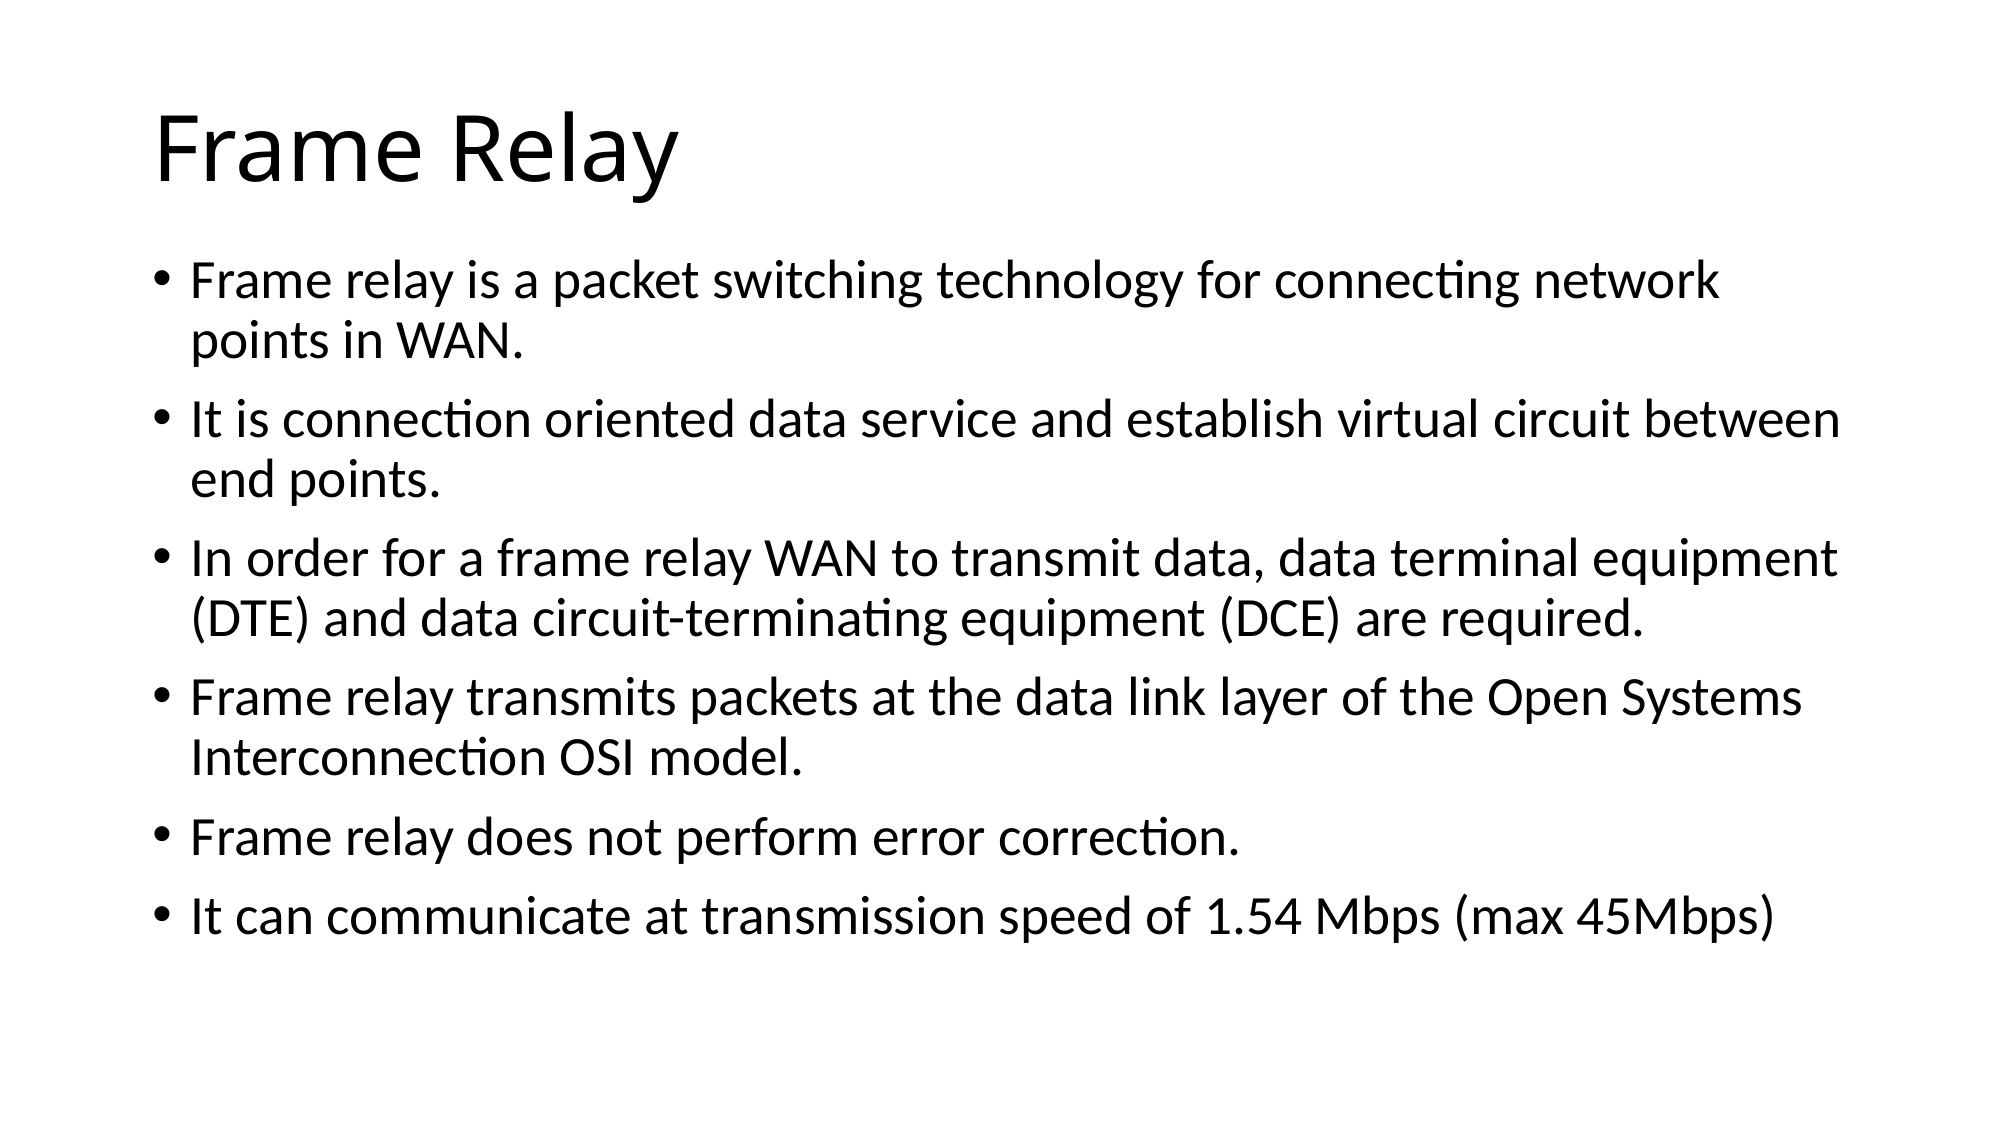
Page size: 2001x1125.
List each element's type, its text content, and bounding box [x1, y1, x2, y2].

list Frame relay is a packet switching technology for connecting network points in WAN. It is connection oriented data service and establish virtual circuit between end points. In order for a frame relay WAN to transmit data, data terminal equipment (DTE) and data circuit-terminating equipment (DCE) are required. Frame relay transmits packets at the data link layer of the Open Systems Interconnection OSI model. Frame relay does not perform error correction. It can communicate at transmission speed of 1.54 Mbps (max 45Mbps) [137, 243, 1863, 1009]
title Frame Relay [137, 59, 1863, 243]
